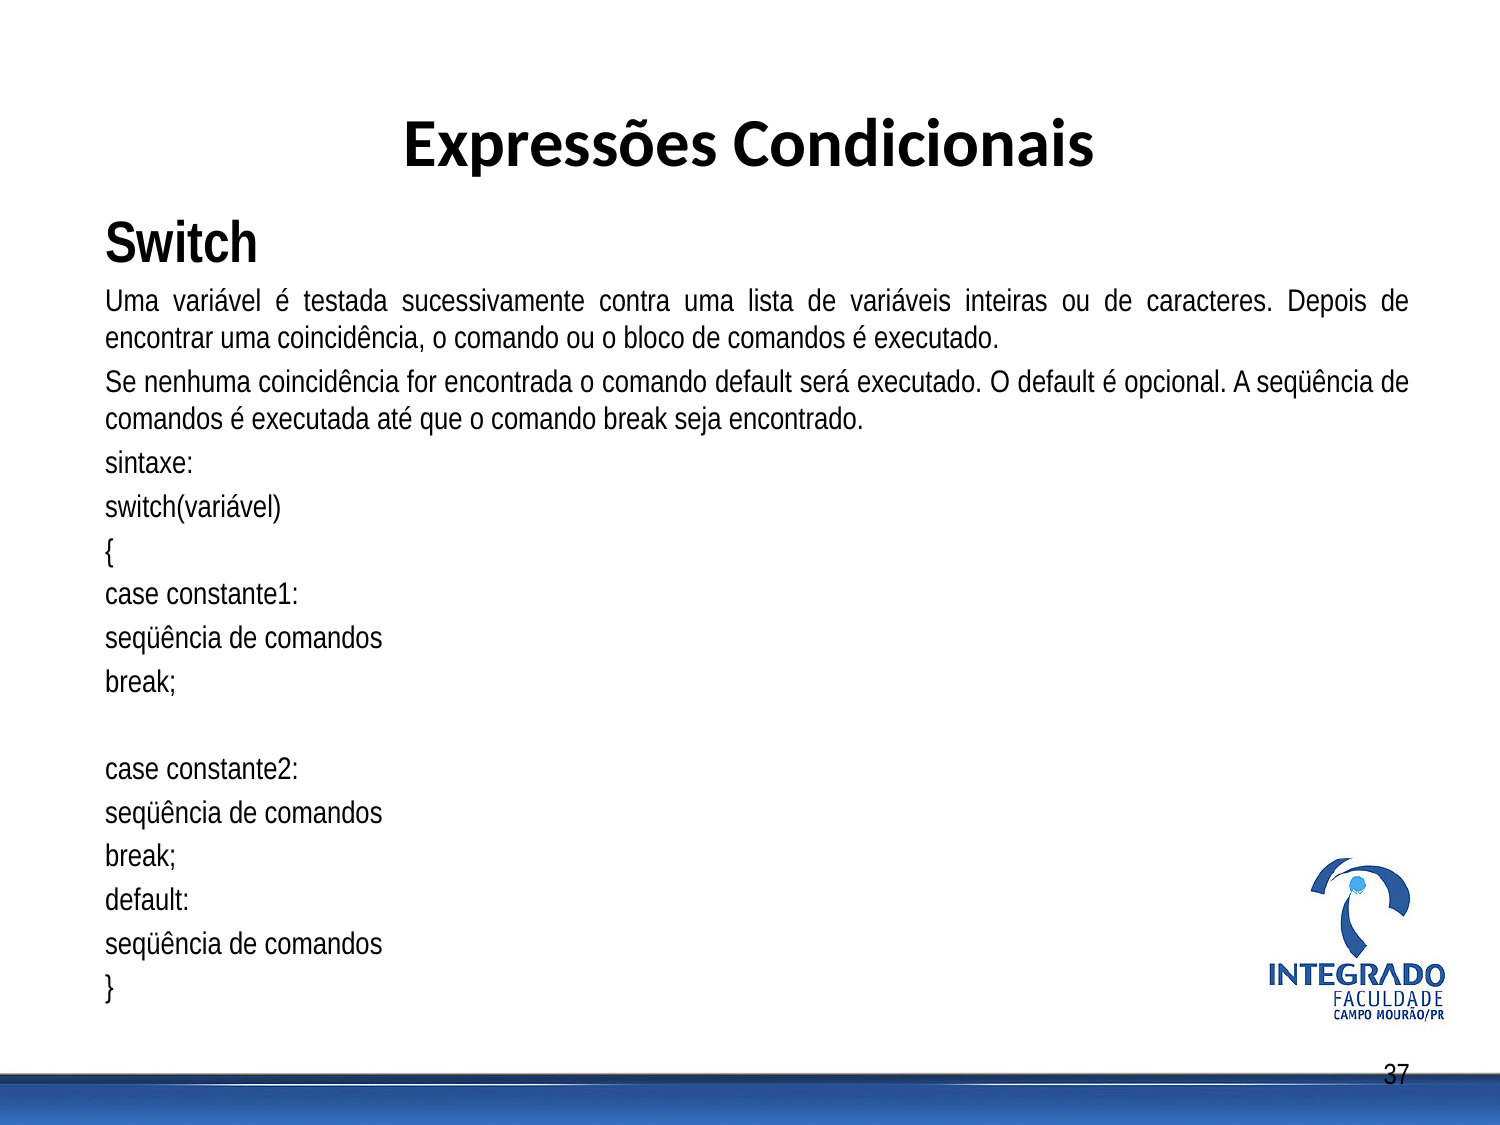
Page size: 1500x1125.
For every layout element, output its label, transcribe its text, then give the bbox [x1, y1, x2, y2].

slide_number 37 [1074, 1042, 1425, 1103]
title Expressões Condicionais [75, 45, 1425, 233]
picture [0, 0, 1500, 1125]
list Switch Uma variável é testada sucessivamente contra uma lista de variáveis inteiras ou de caracteres. Depois de encontrar uma coincidência, o comando ou o bloco de comandos é executado. Se nenhuma coincidência for encontrada o comando default será executado. O default é opcional. A seqüência de comandos é executada até que o comando break seja encontrado. sintaxe: switch(variável) { case constante1: seqüência de comandos break; case constante2: seqüência de comandos break; default: seqüência de comandos } [76, 196, 1427, 939]
